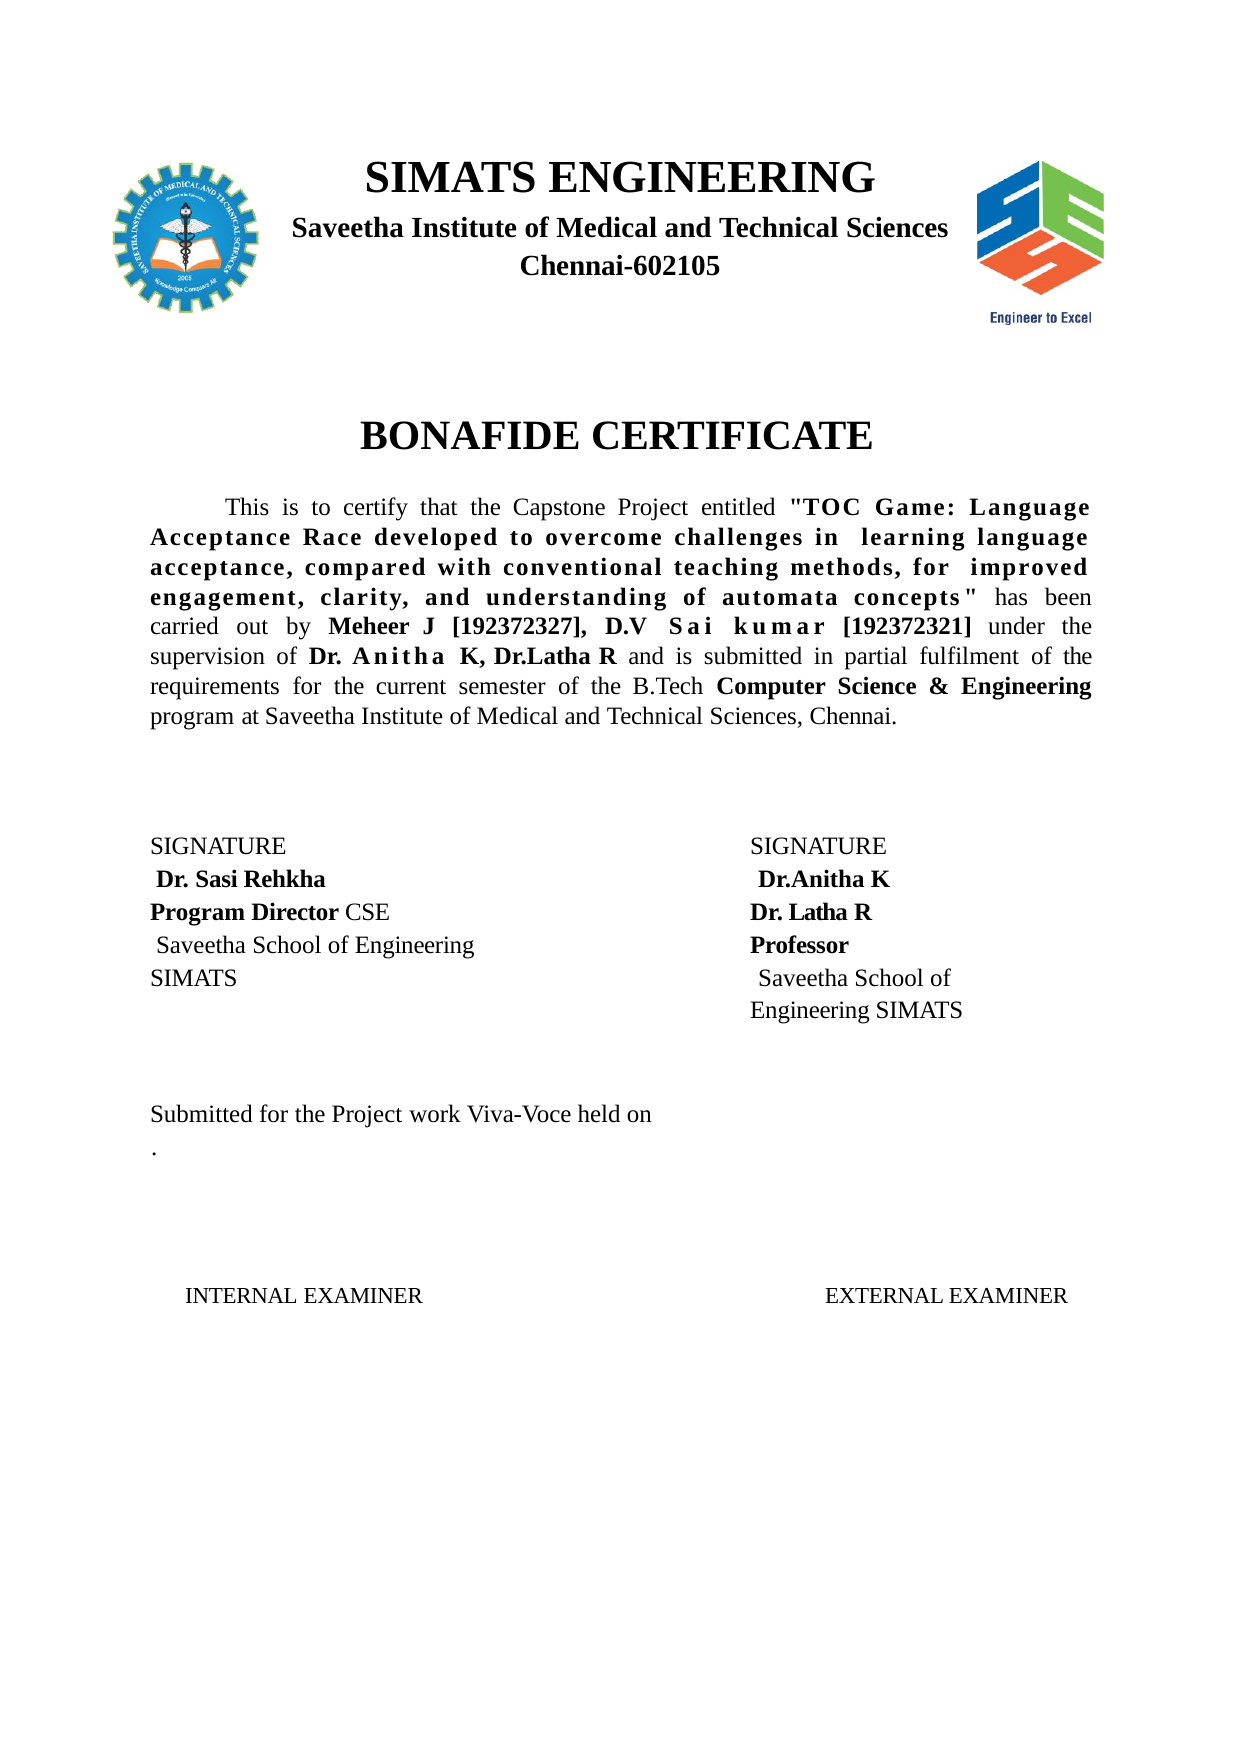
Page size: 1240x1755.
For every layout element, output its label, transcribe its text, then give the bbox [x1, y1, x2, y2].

picture [112, 162, 259, 313]
text_box SIGNATURE Dr. Sasi Rehkha Program Director CSE Saveetha School of Engineering SIMATS [147, 823, 533, 992]
text_box EXTERNAL EXAMINER [823, 1278, 1075, 1309]
text_box Submitted for the Project work Viva-Voce held on . [147, 1092, 1018, 1161]
text_box This is to certify that the Capstone Project entitled "TOC Game: Language Acceptance Race developed to overcome challenges in learning language acceptance, compared with conventional teaching methods, for improved engagement, clarity, and understanding of automata concepts" has been carried out by Meheer J [192372327], D.V Sai kumar [192372321] under the supervision of Dr. Anitha K, Dr.Latha R and is submitted in partial fulfilment of the requirements for the current semester of the B.Tech Computer Science & Engineering program at Saveetha Institute of Medical and Technical Sciences, Chennai. [147, 488, 1093, 730]
text_box SIGNATURE Dr.Anitha K Dr. Latha R Professor Saveetha School of Engineering SIMATS [746, 823, 1075, 1024]
text_box INTERNAL EXAMINER [182, 1278, 428, 1309]
text_box BONAFIDE CERTIFICATE [358, 406, 882, 458]
text_box SIMATS ENGINEERING Saveetha Institute of Medical and Technical Sciences Chennai-602105 [288, 133, 950, 282]
picture [976, 161, 1105, 325]
